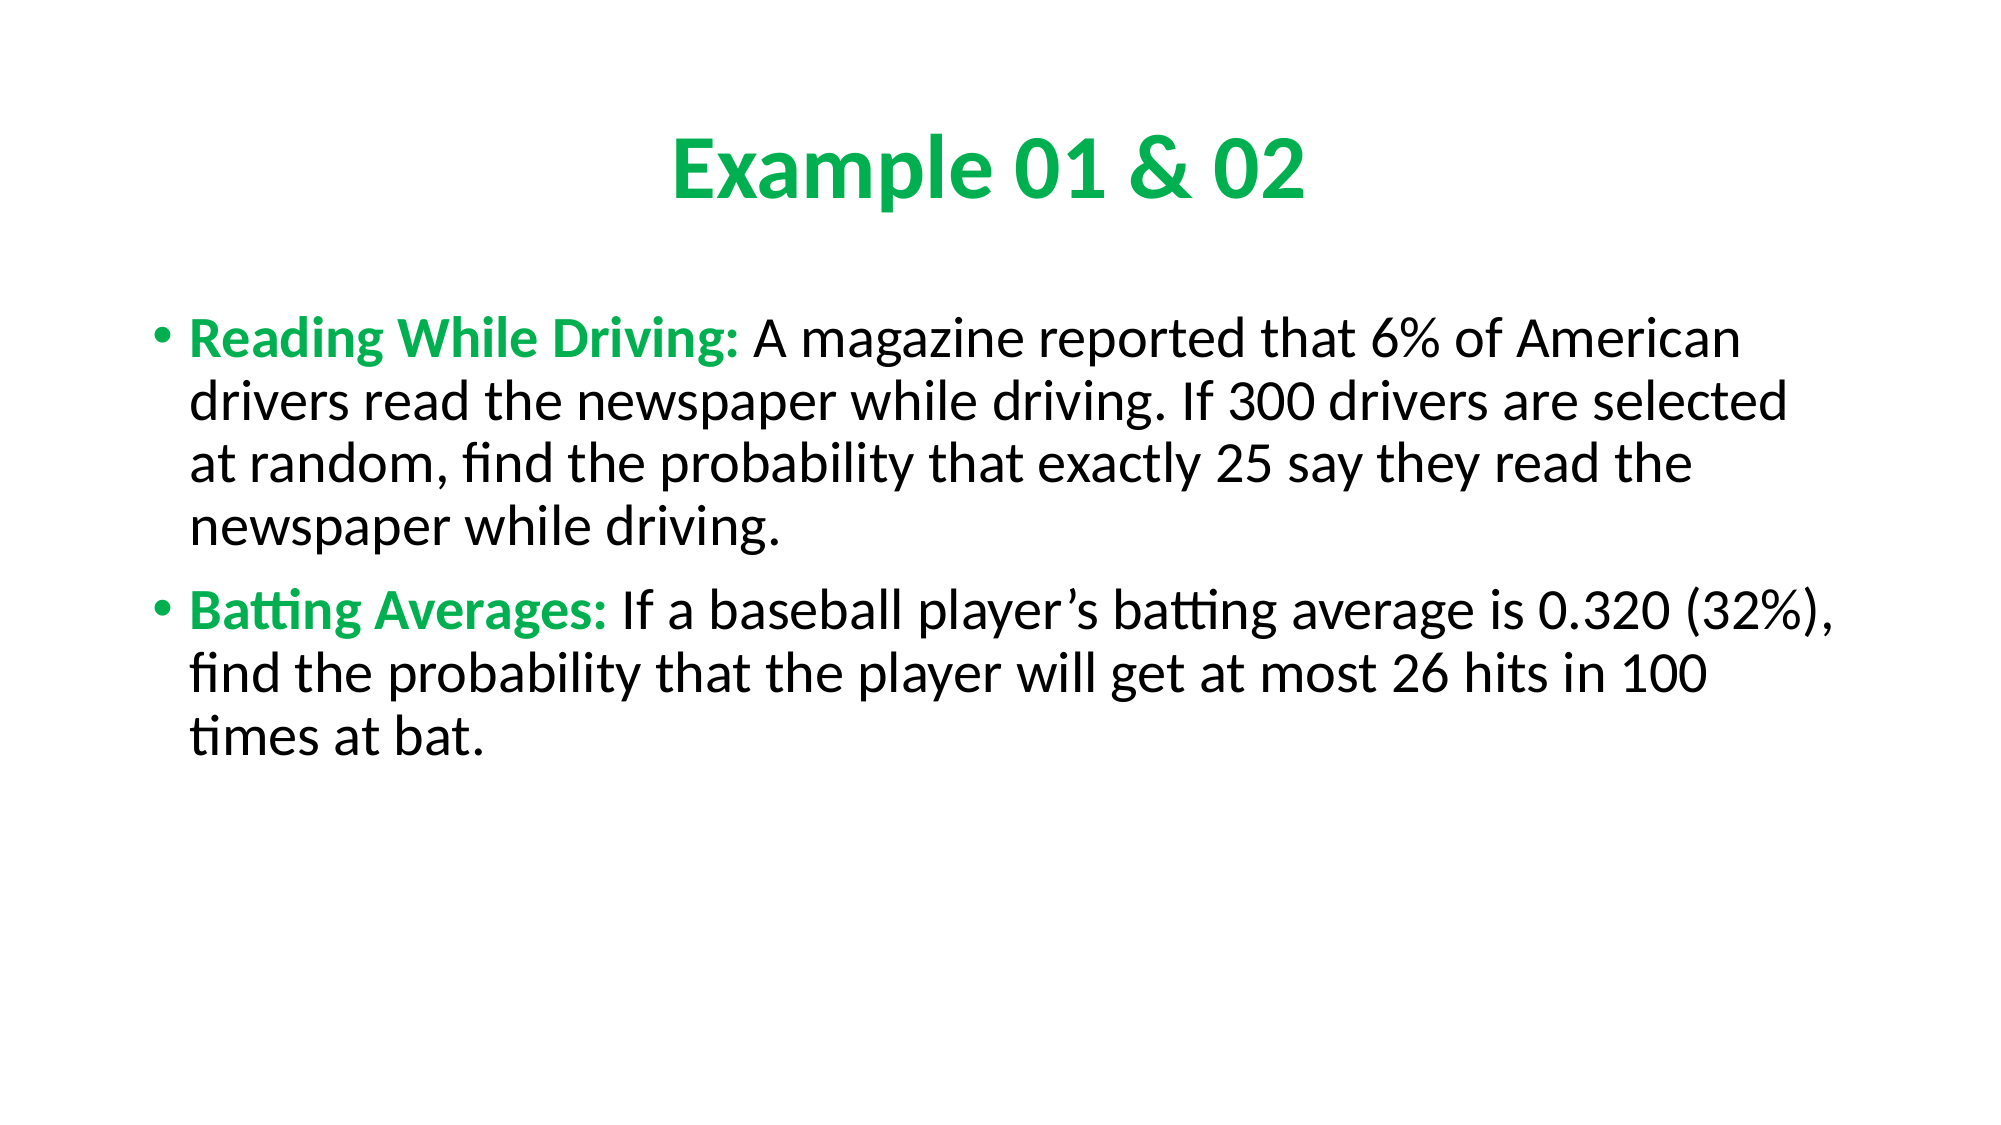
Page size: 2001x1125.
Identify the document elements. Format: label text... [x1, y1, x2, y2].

list Reading While Driving: A magazine reported that 6% of American drivers read the newspaper while driving. If 300 drivers are selected at random, find the probability that exactly 25 say they read the newspaper while driving. Batting Averages: If a baseball player’s batting average is 0.320 (32%), find the probability that the player will get at most 26 hits in 100 times at bat. [137, 299, 1863, 1014]
title Example 01 & 02 [137, 59, 1863, 278]
